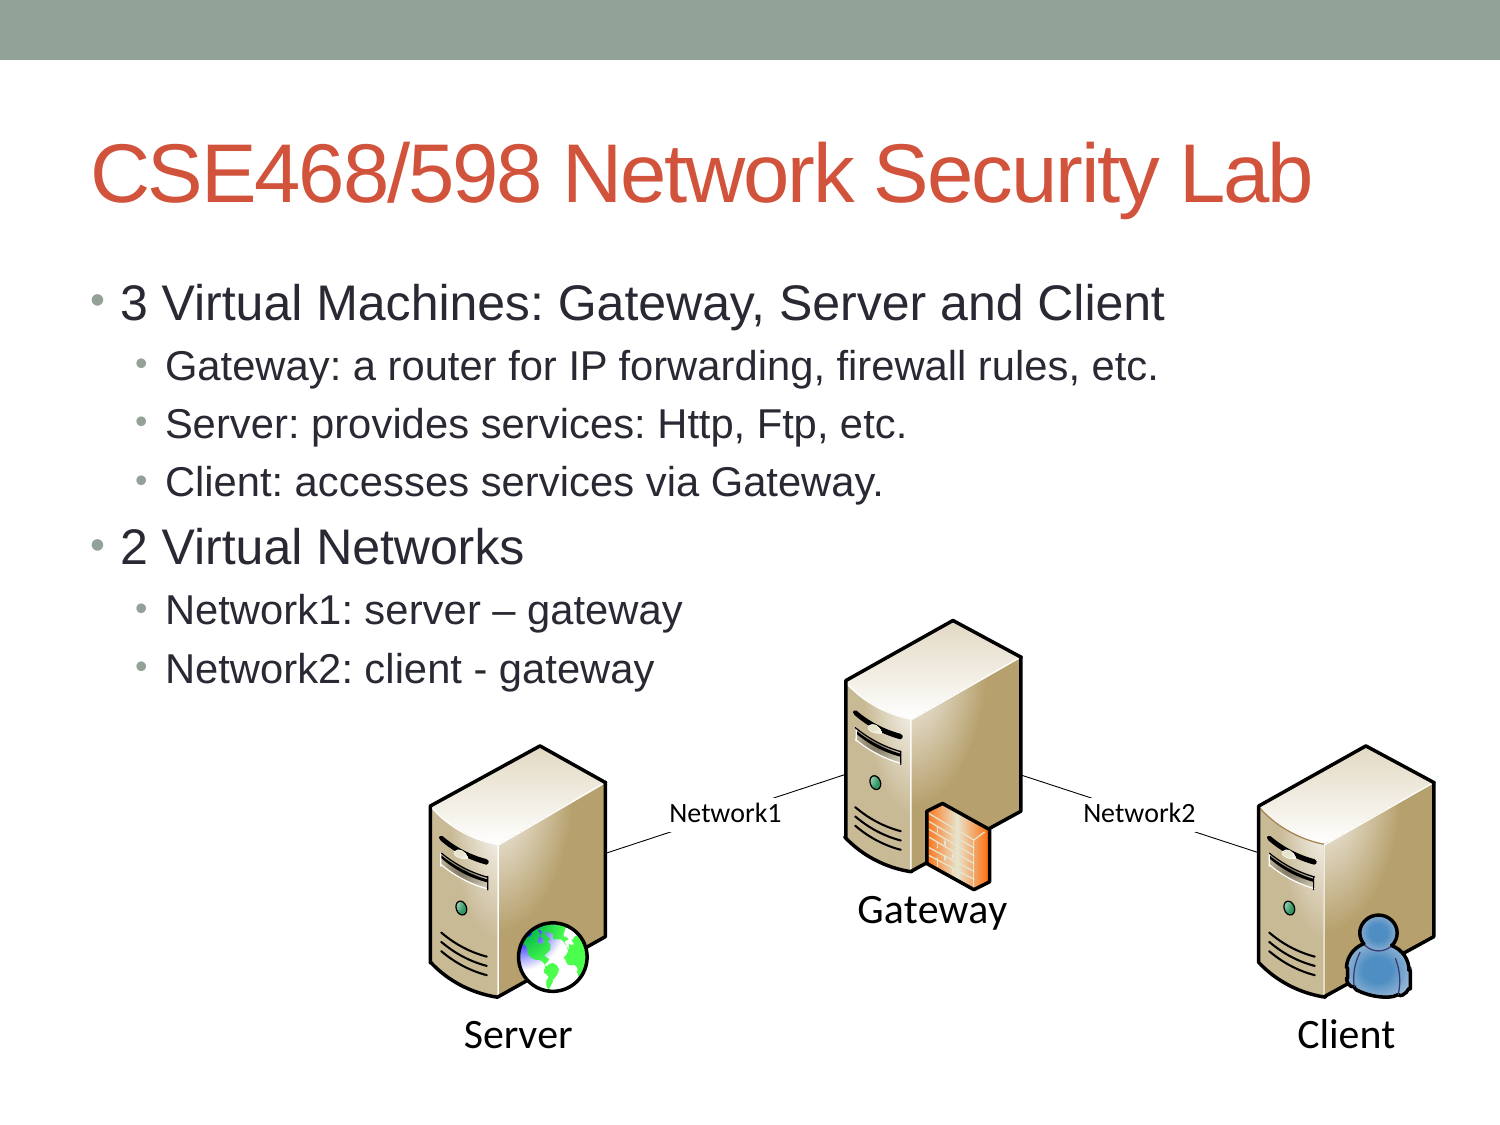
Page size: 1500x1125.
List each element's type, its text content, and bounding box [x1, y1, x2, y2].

picture [424, 614, 1441, 1066]
list 3 Virtual Machines: Gateway, Server and Client Gateway: a router for IP forwarding, firewall rules, etc. Server: provides services: Http, Ftp, etc. Client: accesses services via Gateway. 2 Virtual Networks Network1: server – gateway Network2: client - gateway [75, 262, 1425, 1063]
title CSE468/598 Network Security Lab [75, 87, 1425, 250]
